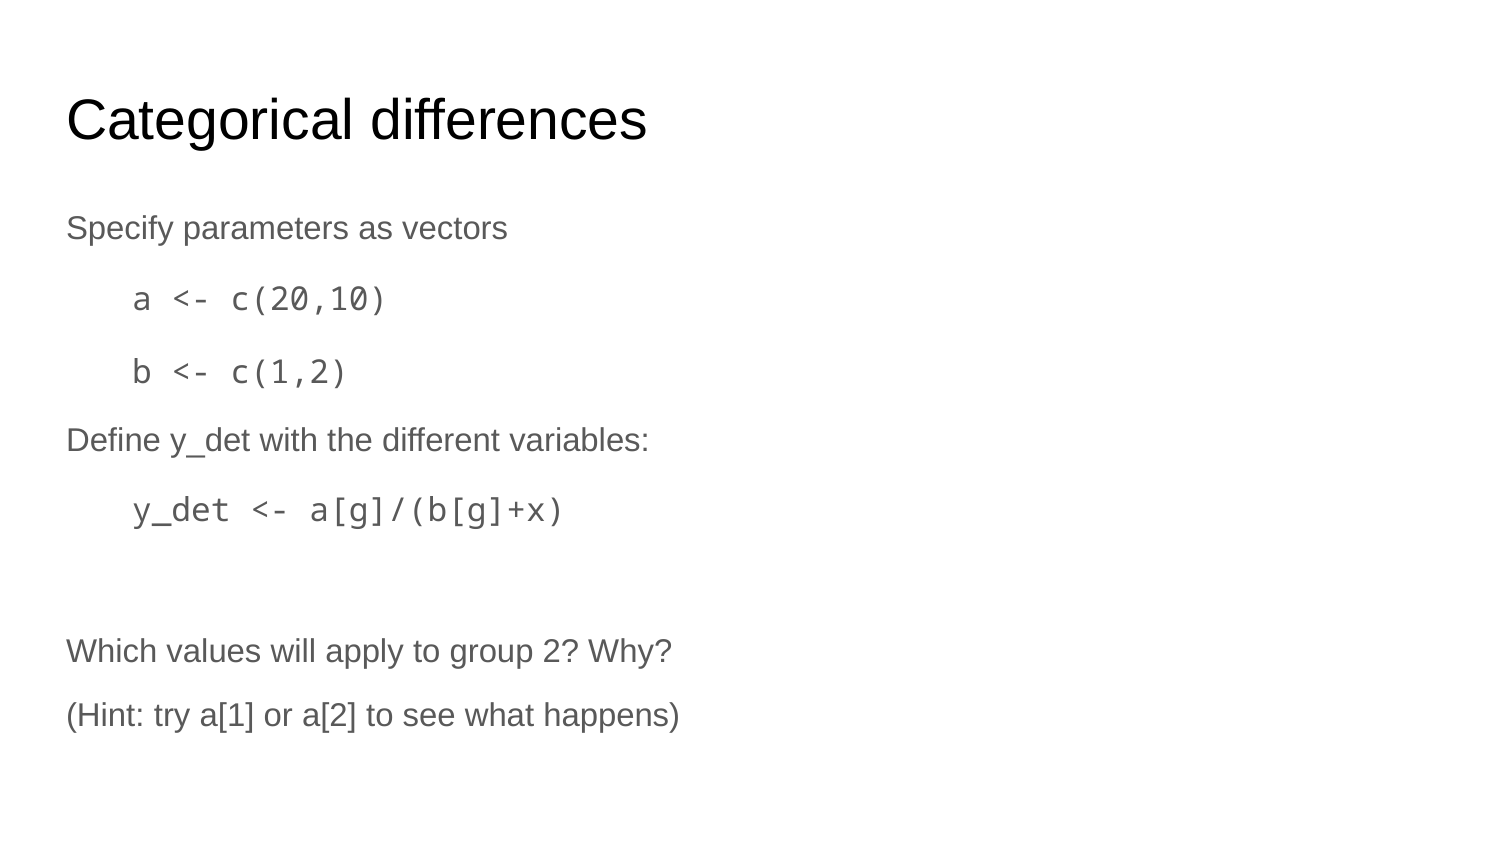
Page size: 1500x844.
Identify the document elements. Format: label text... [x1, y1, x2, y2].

list Specify parameters as vectors a <- c(20,10) b <- c(1,2) Define y_det with the different variables: y_det <- a[g]/(b[g]+x) Which values will apply to group 2? Why? (Hint: try a[1] or a[2] to see what happens) [51, 189, 1449, 750]
title Categorical differences [51, 72, 1449, 167]
